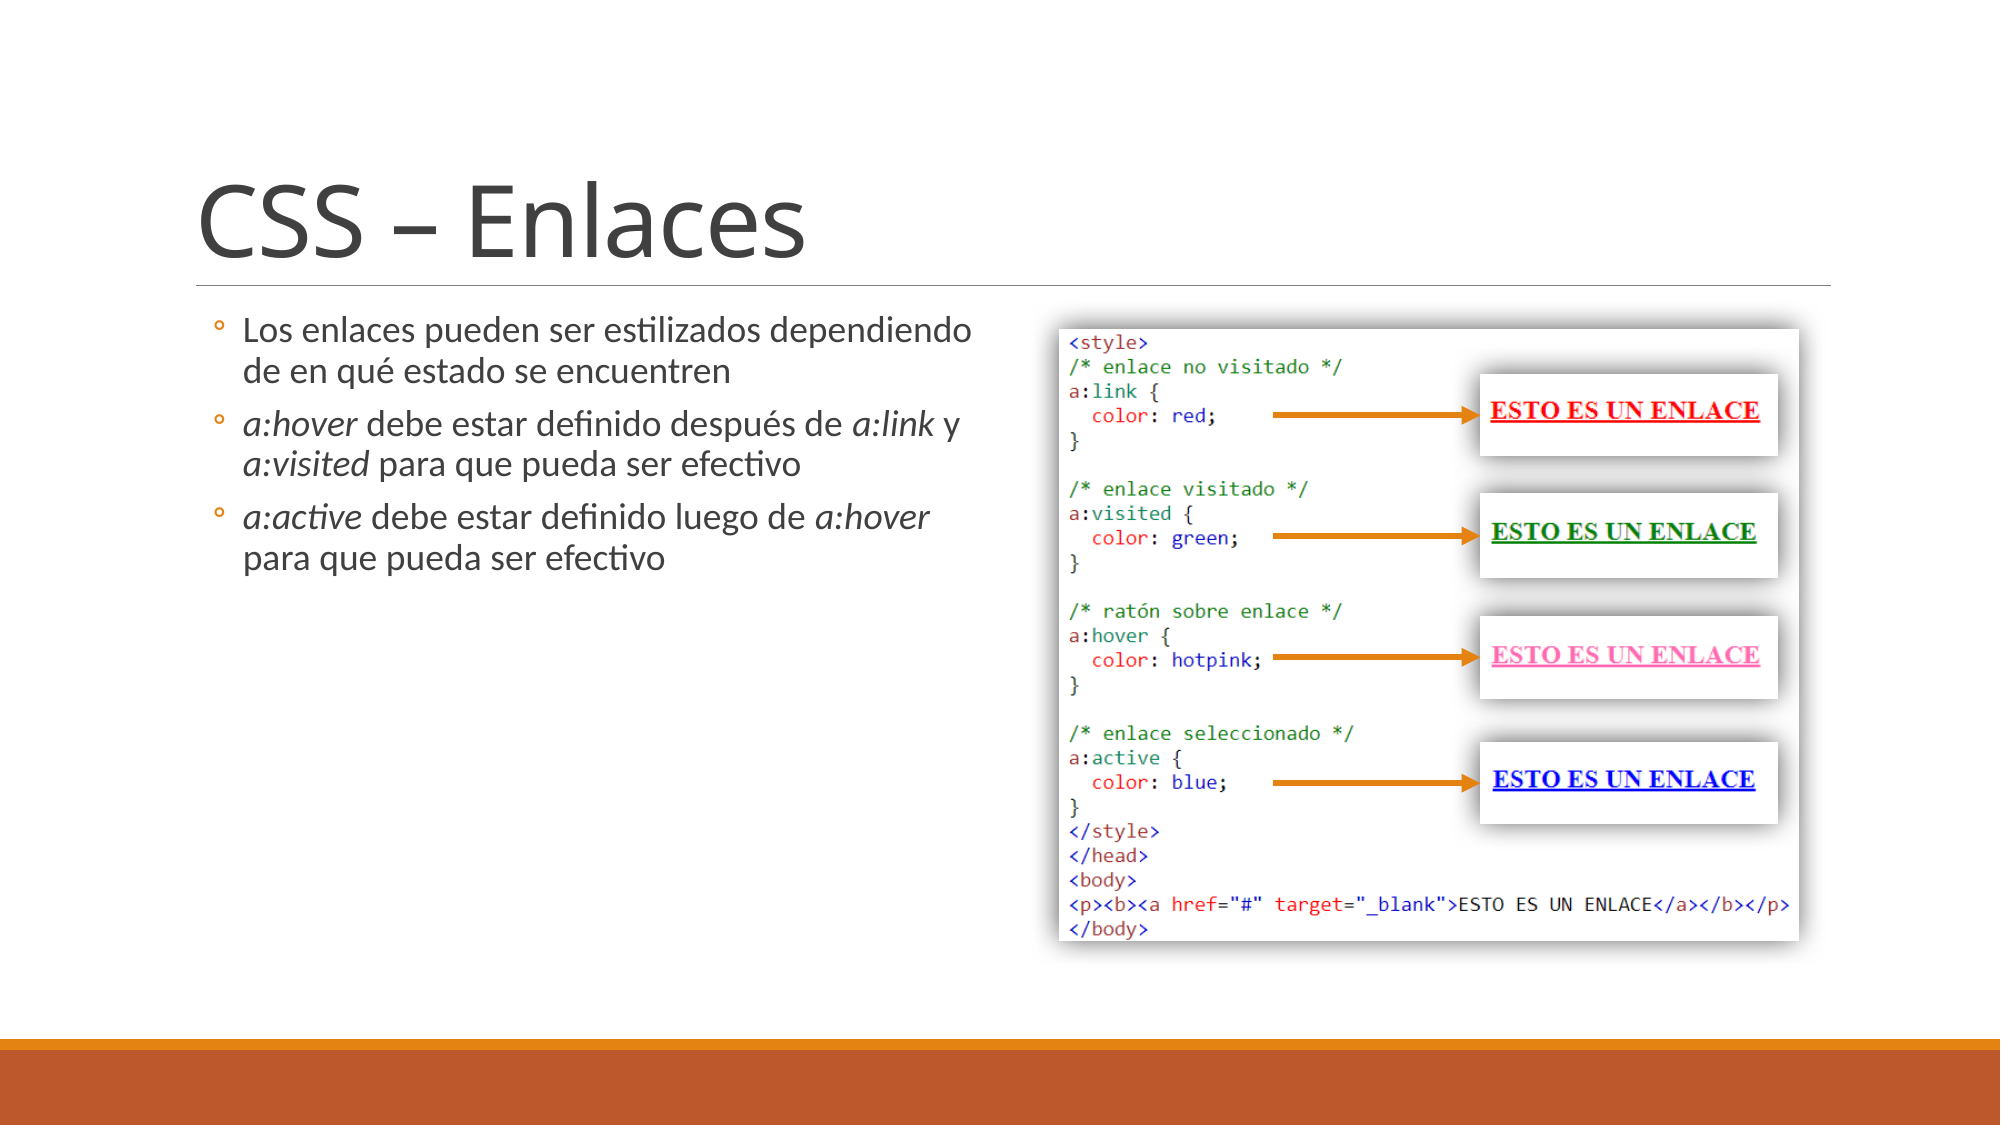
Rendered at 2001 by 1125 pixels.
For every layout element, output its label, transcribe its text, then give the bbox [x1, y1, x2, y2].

list Los enlaces pueden ser estilizados dependiendo de en qué estado se encuentren a:hover debe estar definido después de a:link y a:visited para que pueda ser efectivo a:active debe estar definido luego de a:hover para que pueda ser efectivo [180, 302, 990, 963]
title CSS – Enlaces [180, 47, 1830, 285]
picture [1059, 329, 1799, 942]
